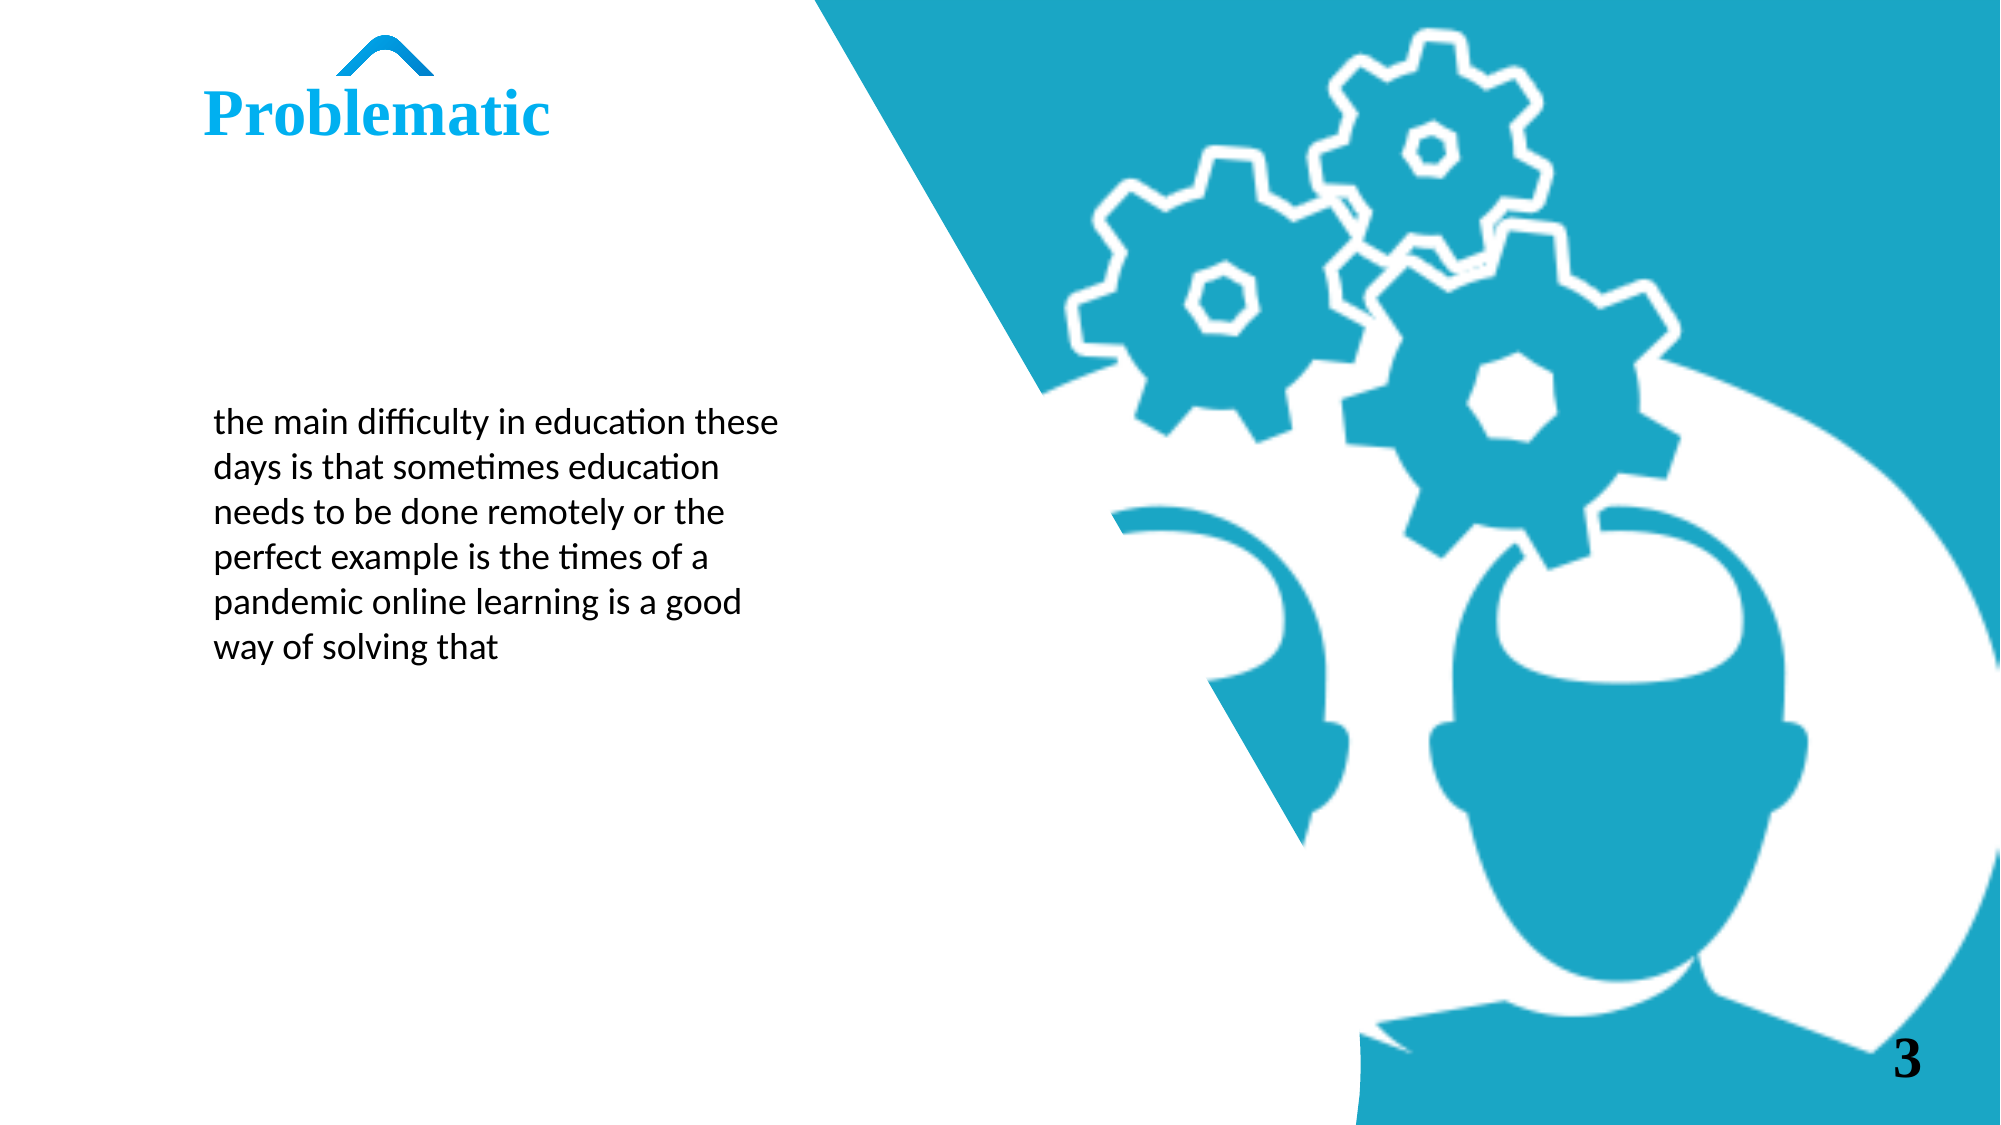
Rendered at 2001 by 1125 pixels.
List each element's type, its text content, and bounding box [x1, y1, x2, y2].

text_box Problematic [189, 61, 763, 157]
text_box the main difficulty in education these days is that sometimes education needs to be done remotely or the perfect example is the times of a pandemic online learning is a good way of solving that [198, 389, 814, 675]
picture [814, 0, 2000, 1125]
text_box [333, 34, 437, 77]
